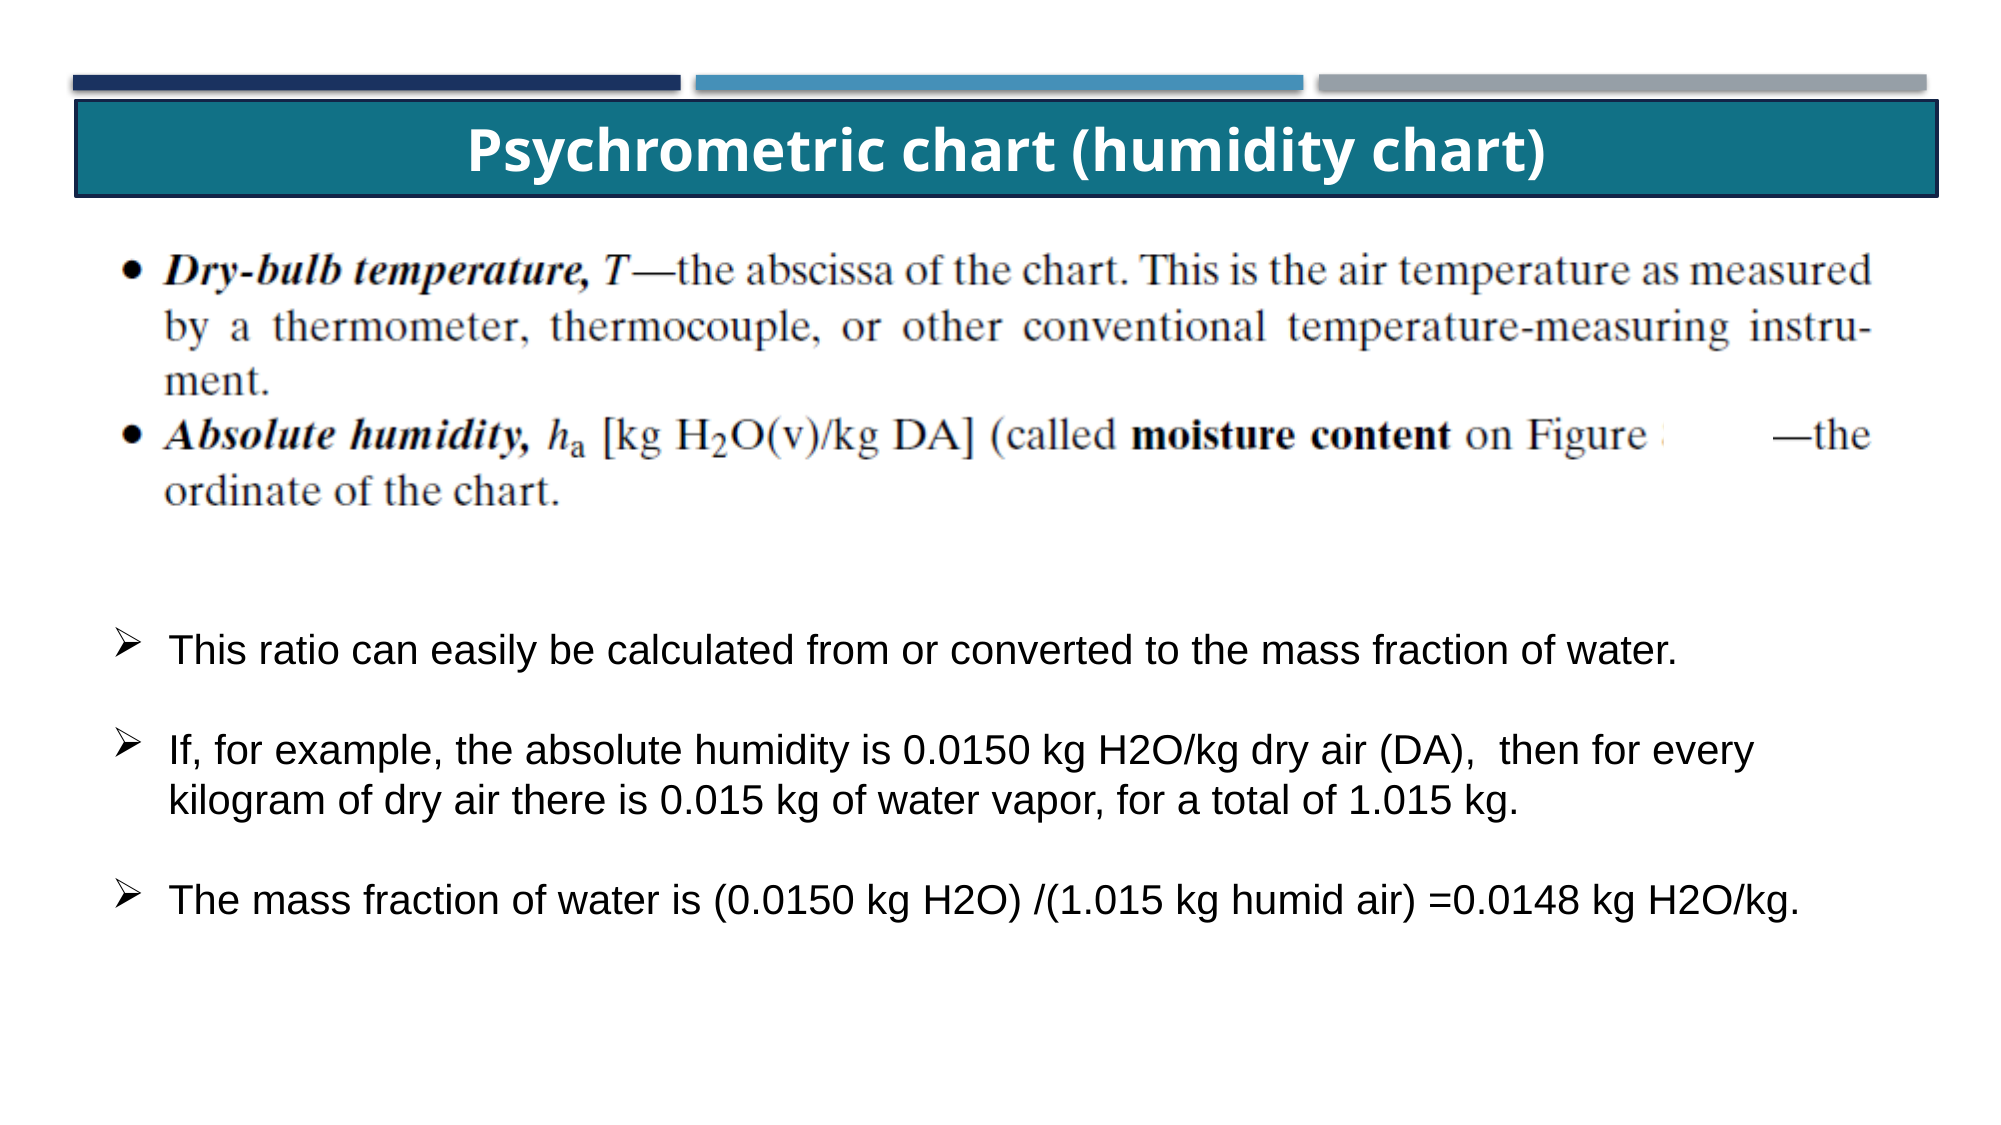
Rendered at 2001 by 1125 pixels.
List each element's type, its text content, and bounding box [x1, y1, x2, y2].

text_box This ratio can easily be calculated from or converted to the mass fraction of water. If, for example, the absolute humidity is 0.0150 kg H2O/kg dry air (DA), then for every kilogram of dry air there is 0.015 kg of water vapor, for a total of 1.015 kg. The mass fraction of water is (0.0150 kg H2O) /(1.015 kg humid air) =0.0148 kg H2O/kg. [97, 615, 1938, 931]
text_box Psychrometric chart (humidity chart) [74, 99, 1939, 198]
picture [112, 235, 1900, 510]
